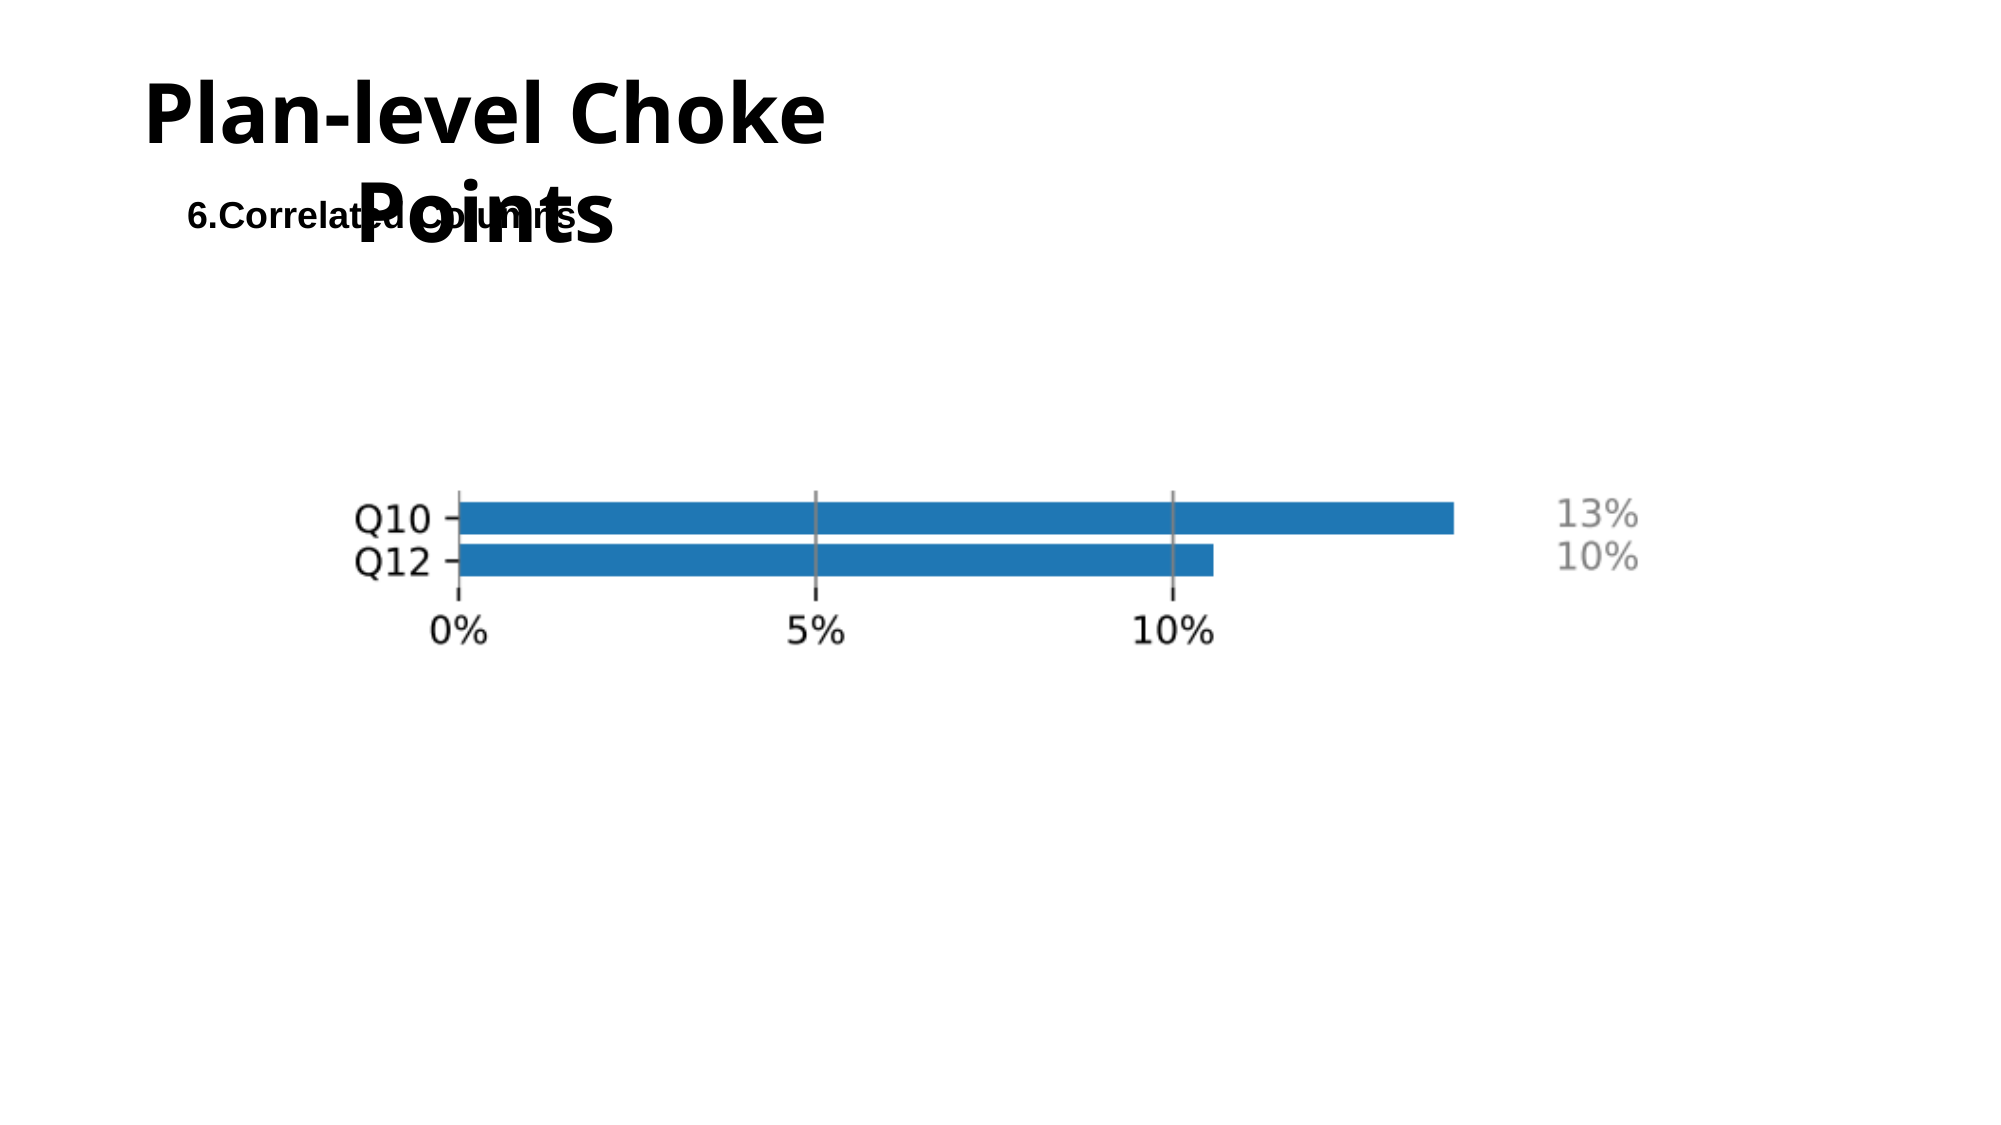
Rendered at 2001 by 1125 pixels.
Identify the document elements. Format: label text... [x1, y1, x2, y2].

text_box 6.Correlated Columns [172, 183, 915, 244]
picture [326, 434, 1674, 691]
text_box Plan-level Choke Points [55, 52, 915, 267]
